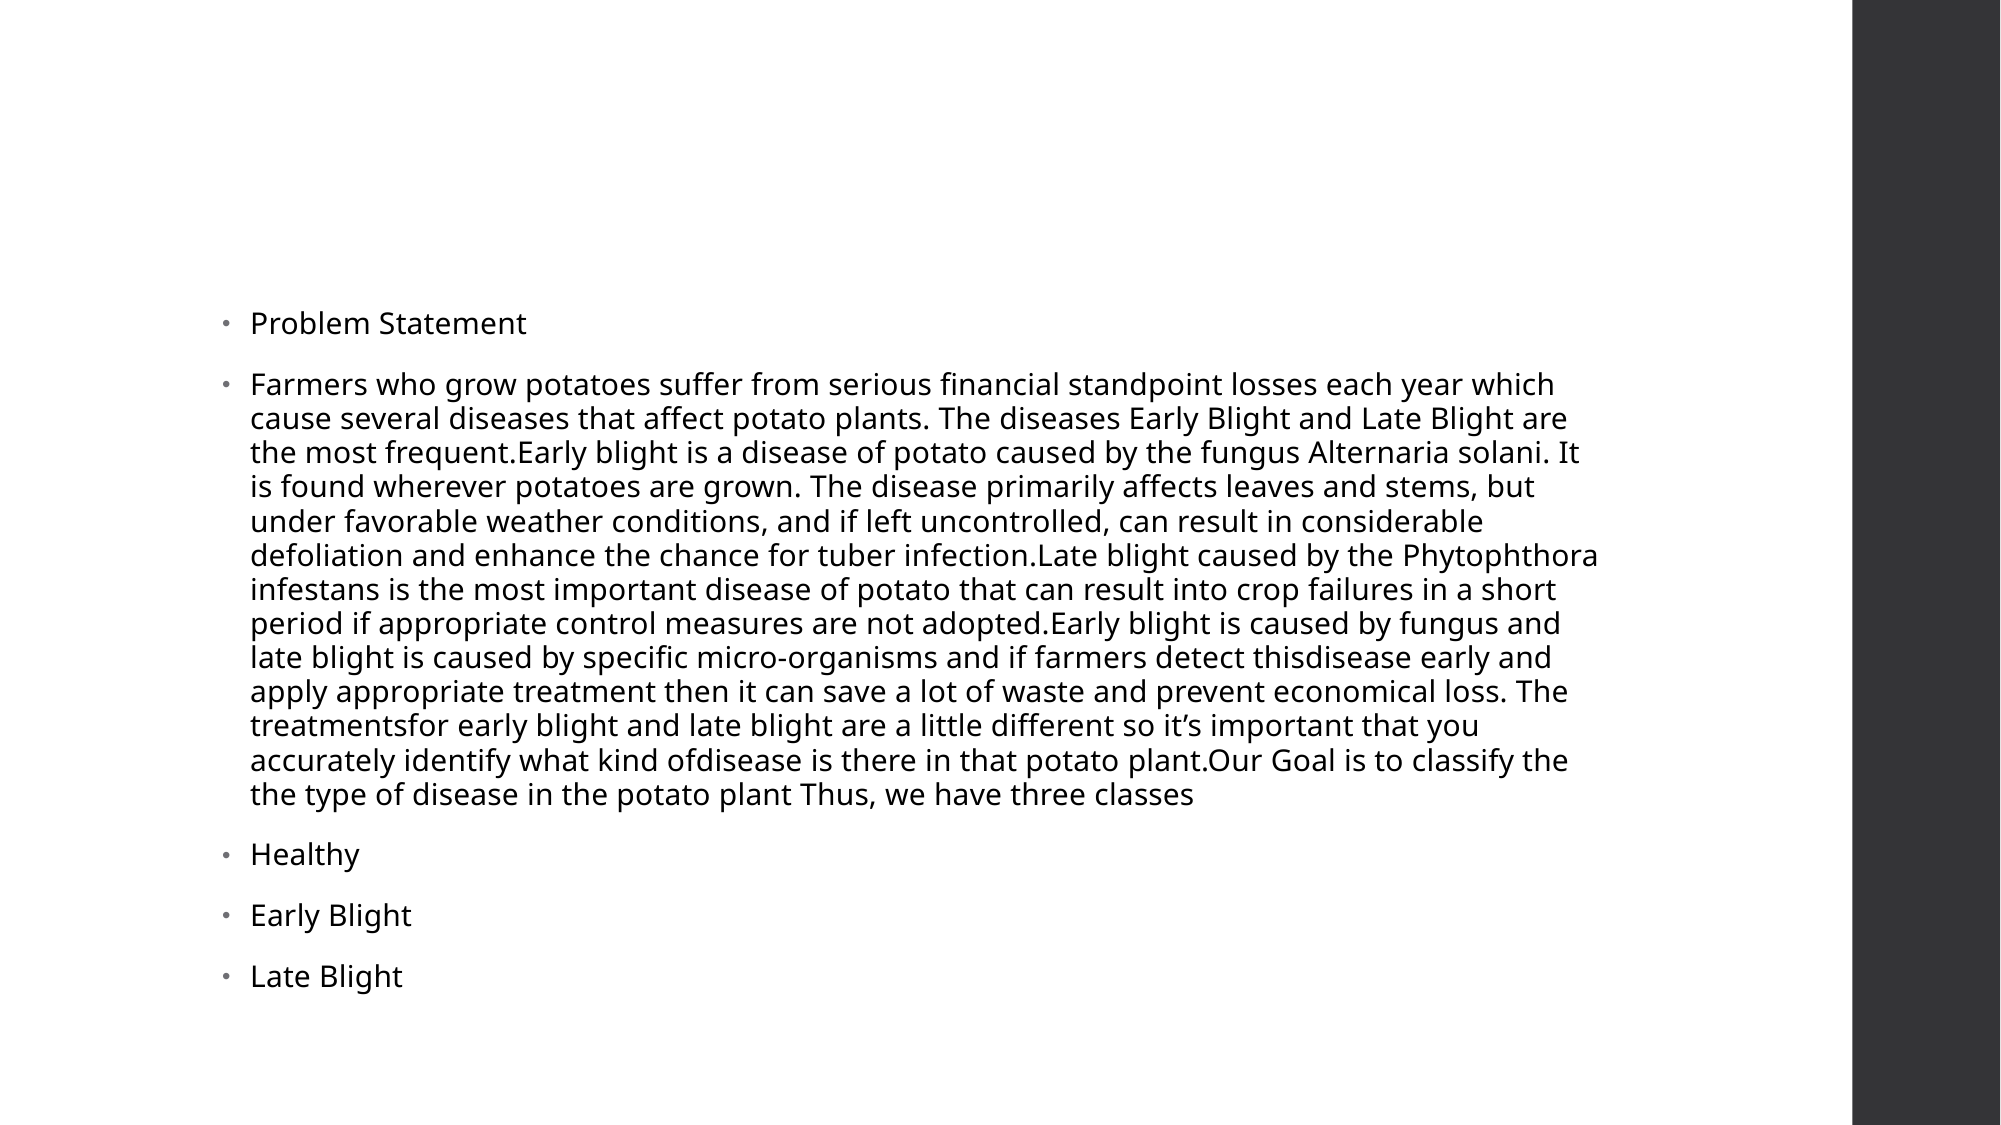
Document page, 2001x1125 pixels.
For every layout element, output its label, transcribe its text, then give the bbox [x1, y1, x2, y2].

list Problem Statement Farmers who grow potatoes suffer from serious financial standpoint losses each year which cause several diseases that affect potato plants. The diseases Early Blight and Late Blight are the most frequent.Early blight is a disease of potato caused by the fungus Alternaria solani. It is found wherever potatoes are grown. The disease primarily affects leaves and stems, but under favorable weather conditions, and if left uncontrolled, can result in considerable defoliation and enhance the chance for tuber infection.Late blight caused by the Phytophthora infestans is the most important disease of potato that can result into crop failures in a short period if appropriate control measures are not adopted.Early blight is caused by fungus and late blight is caused by specific micro-organisms and if farmers detect thisdisease early and apply appropriate treatment then it can save a lot of waste and prevent economical loss. The treatmentsfor early blight and late blight are a little different so it’s important that you accurately identify what kind ofdisease is there in that potato plant.Our Goal is to classify the the type of disease in the potato plant Thus, we have three classes Healthy Early Blight Late Blight [206, 299, 1617, 1014]
